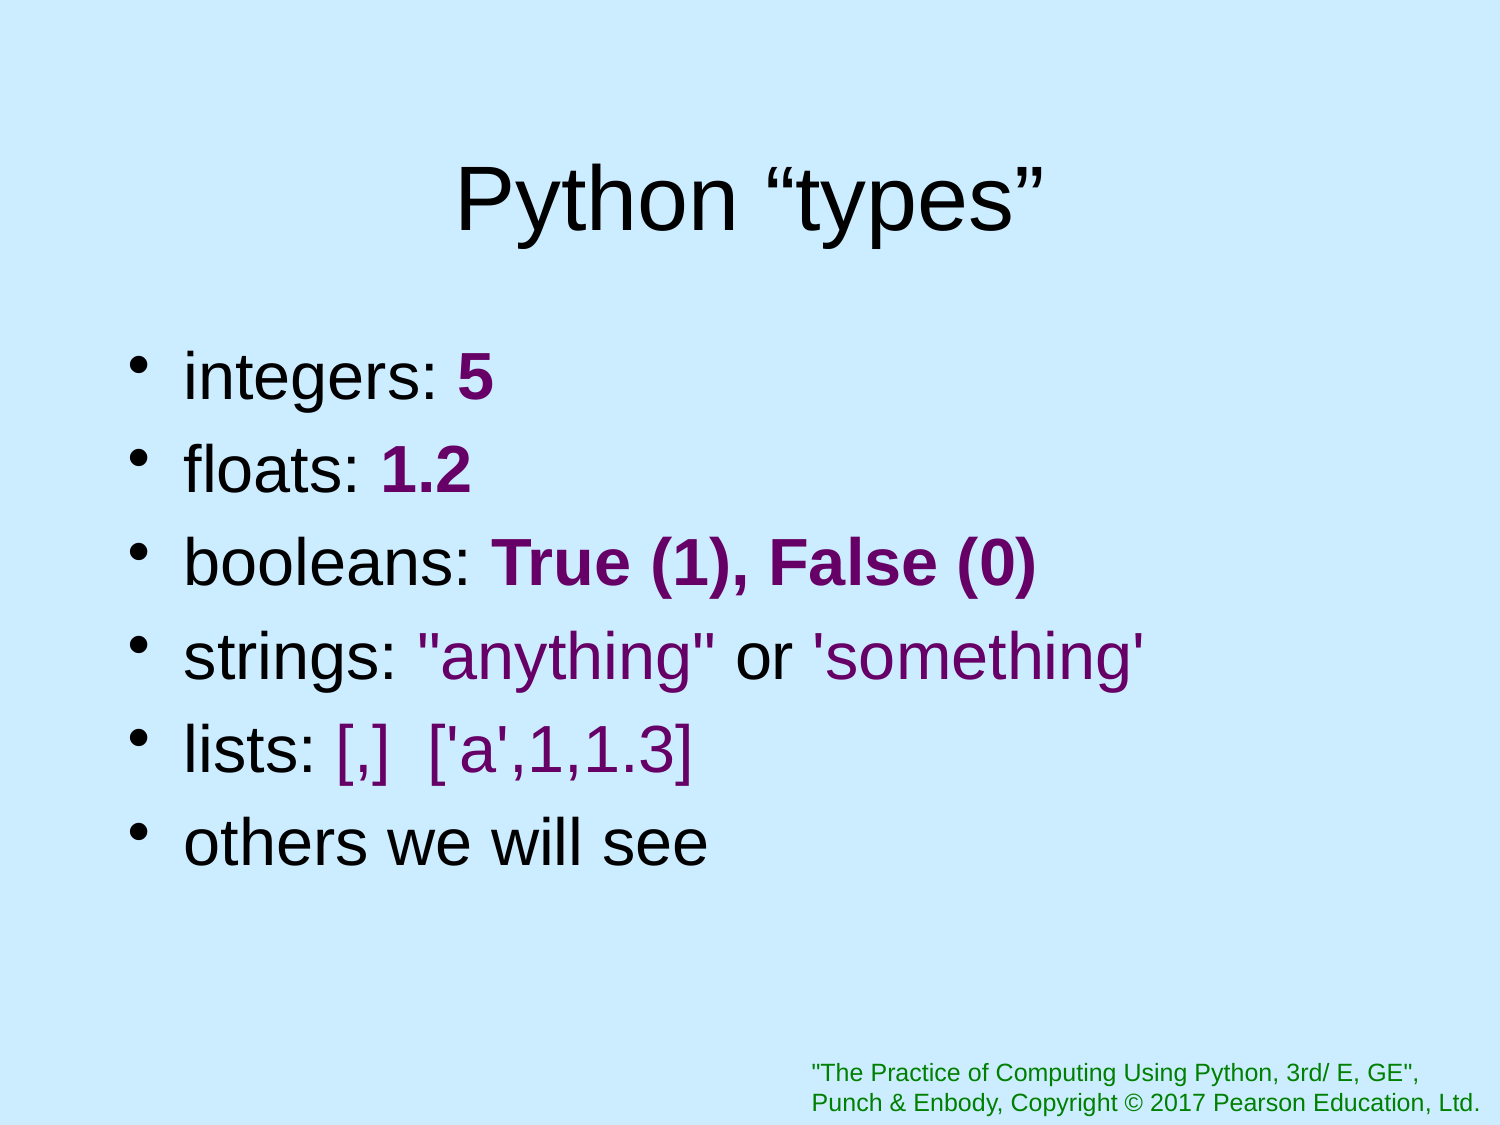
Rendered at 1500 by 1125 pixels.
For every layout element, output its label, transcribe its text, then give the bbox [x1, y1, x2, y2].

title Python “types” [112, 99, 1388, 288]
list integers: 5 floats: 1.2 booleans: True (1), False (0) strings: "anything" or 'something' lists: [,] ['a',1,1.3] others we will see [112, 324, 1388, 1000]
